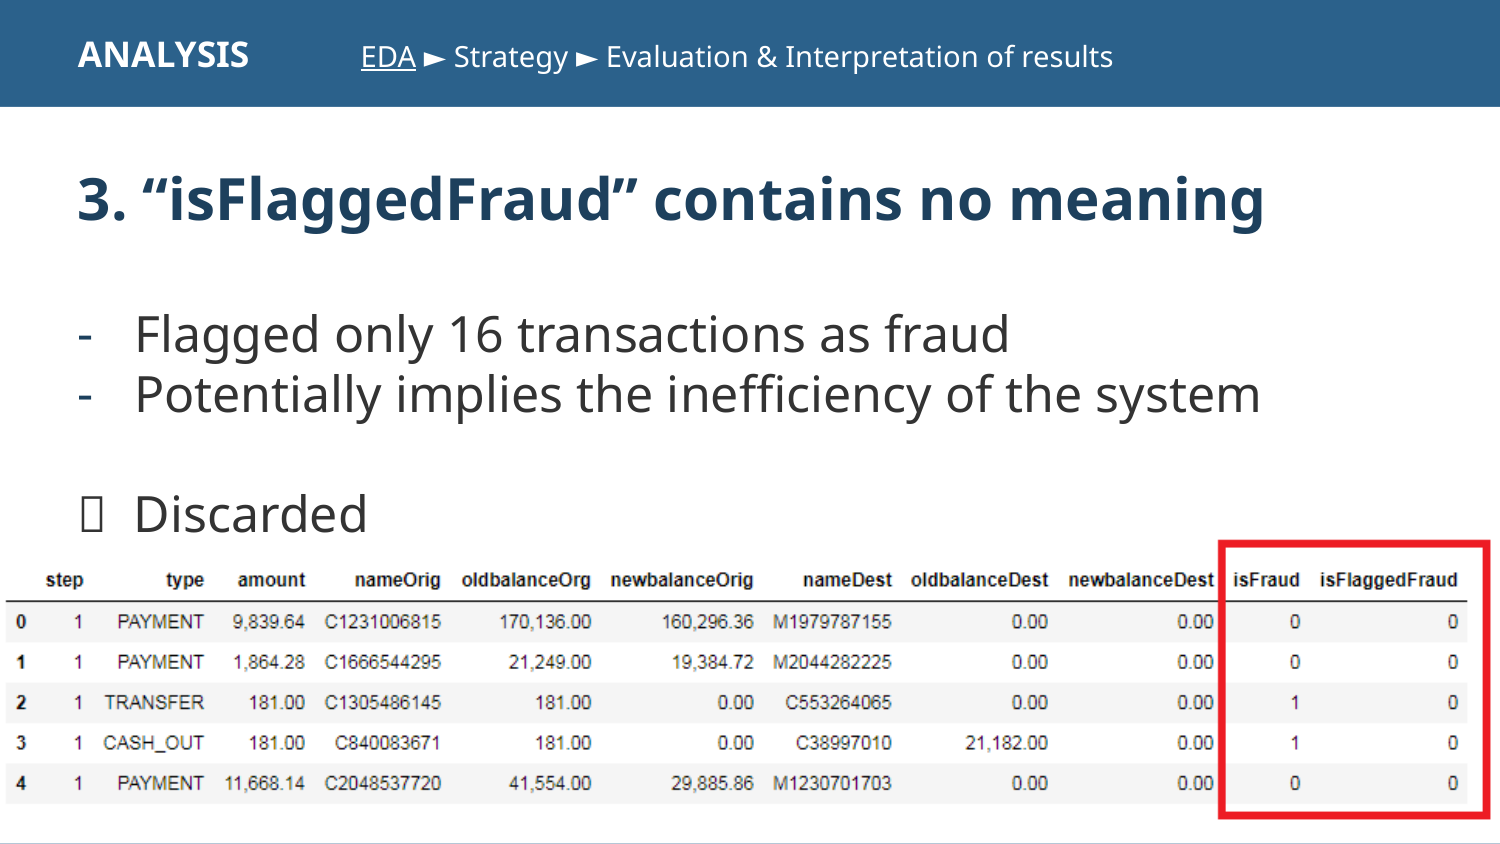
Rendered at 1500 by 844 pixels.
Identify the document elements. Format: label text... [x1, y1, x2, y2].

text_box [0, 105, 1500, 536]
text_box ANALYSIS EDA ► Strategy ► Evaluation & Interpretation of results [62, 16, 1437, 82]
list 3. “isFlaggedFraud” contains no meaning Flagged only 16 transactions as fraud Potentially implies the inefficiency of the system  Discarded [62, 147, 1423, 523]
picture [0, 537, 1500, 829]
text_box [0, 837, 1500, 844]
